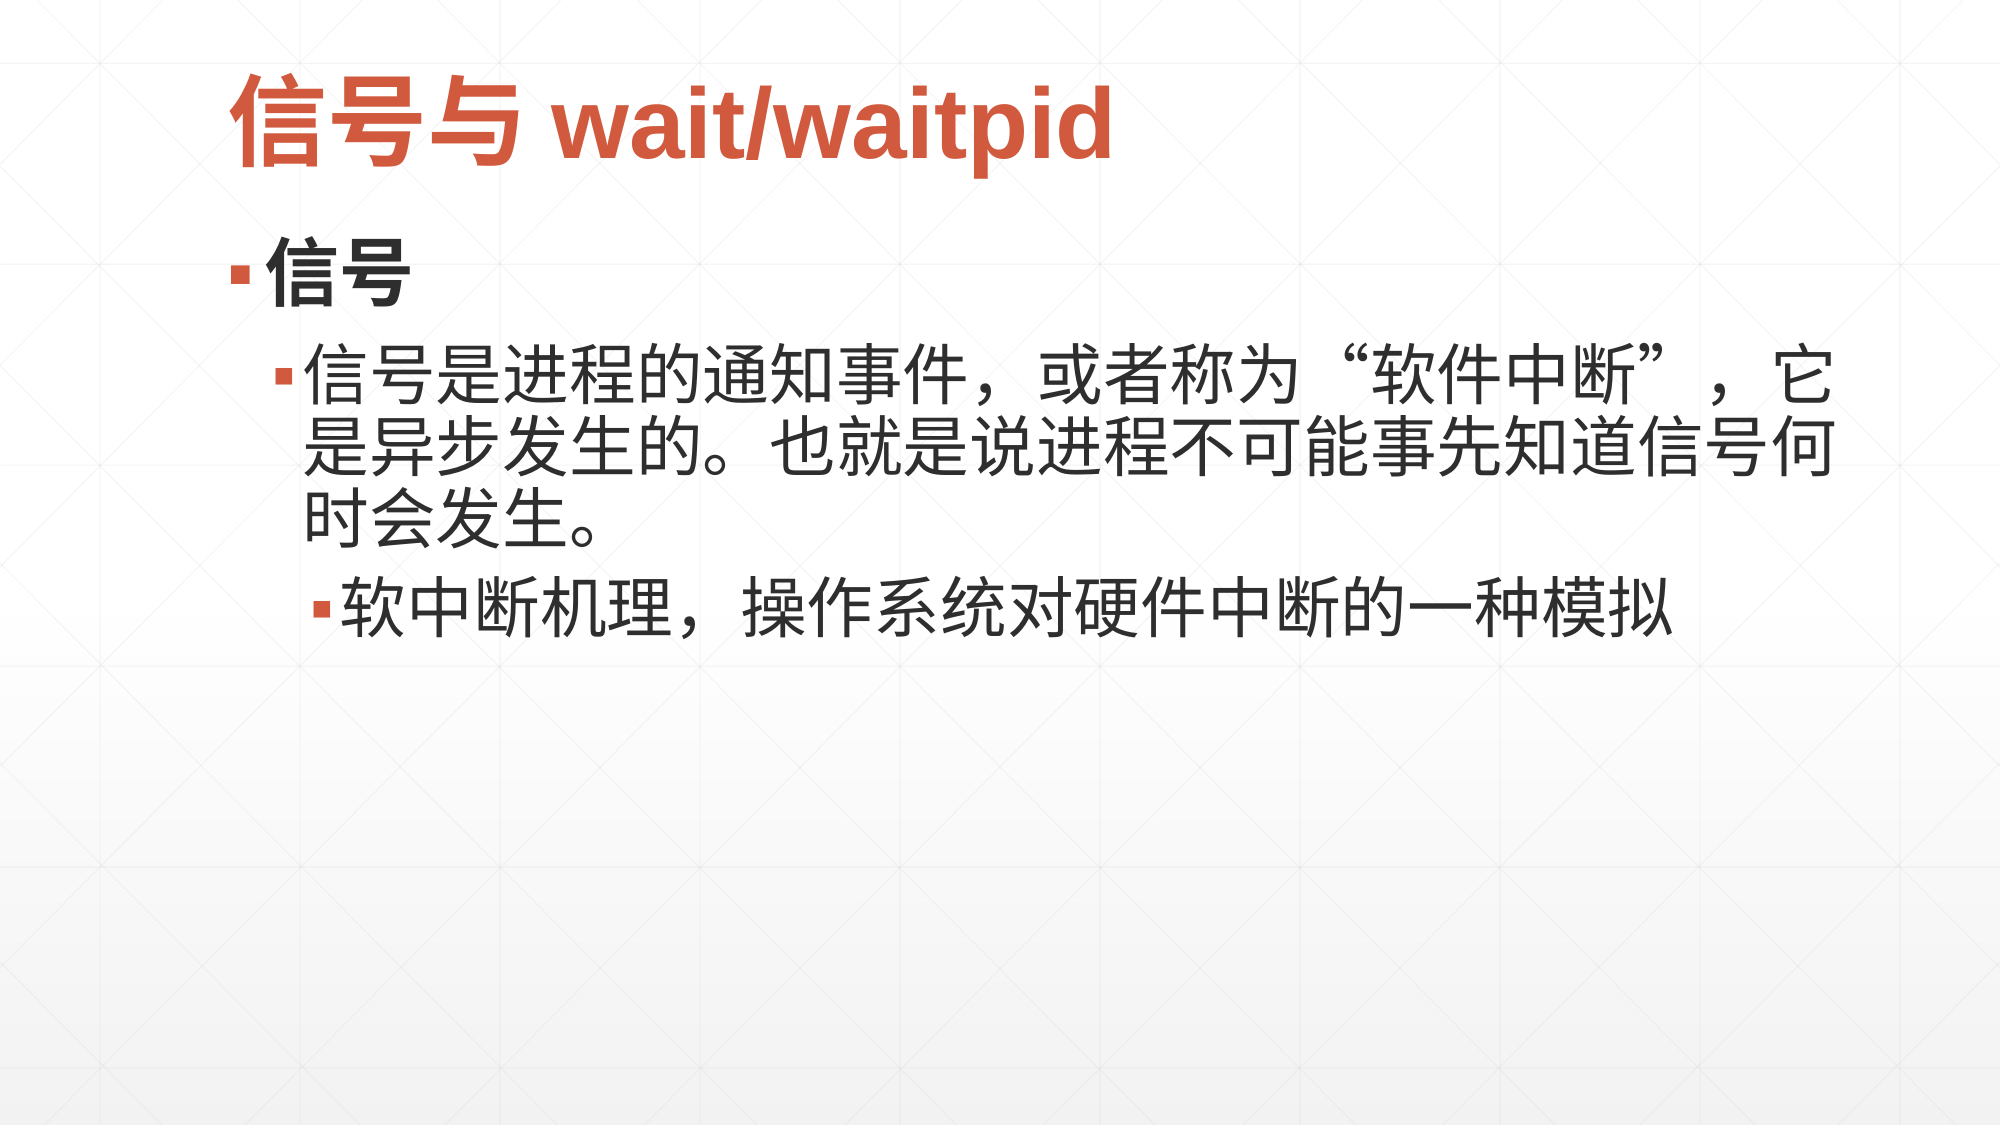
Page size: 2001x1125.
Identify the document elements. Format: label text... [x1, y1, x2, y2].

title 信号与wait/waitpid [212, 0, 1788, 188]
list 信号 信号是进程的通知事件，或者称为“软件中断”，它是异步发生的。也就是说进程不可能事先知道信号何时会发生。 软中断机理，操作系统对硬件中断的一种模拟 [212, 228, 1887, 1027]
